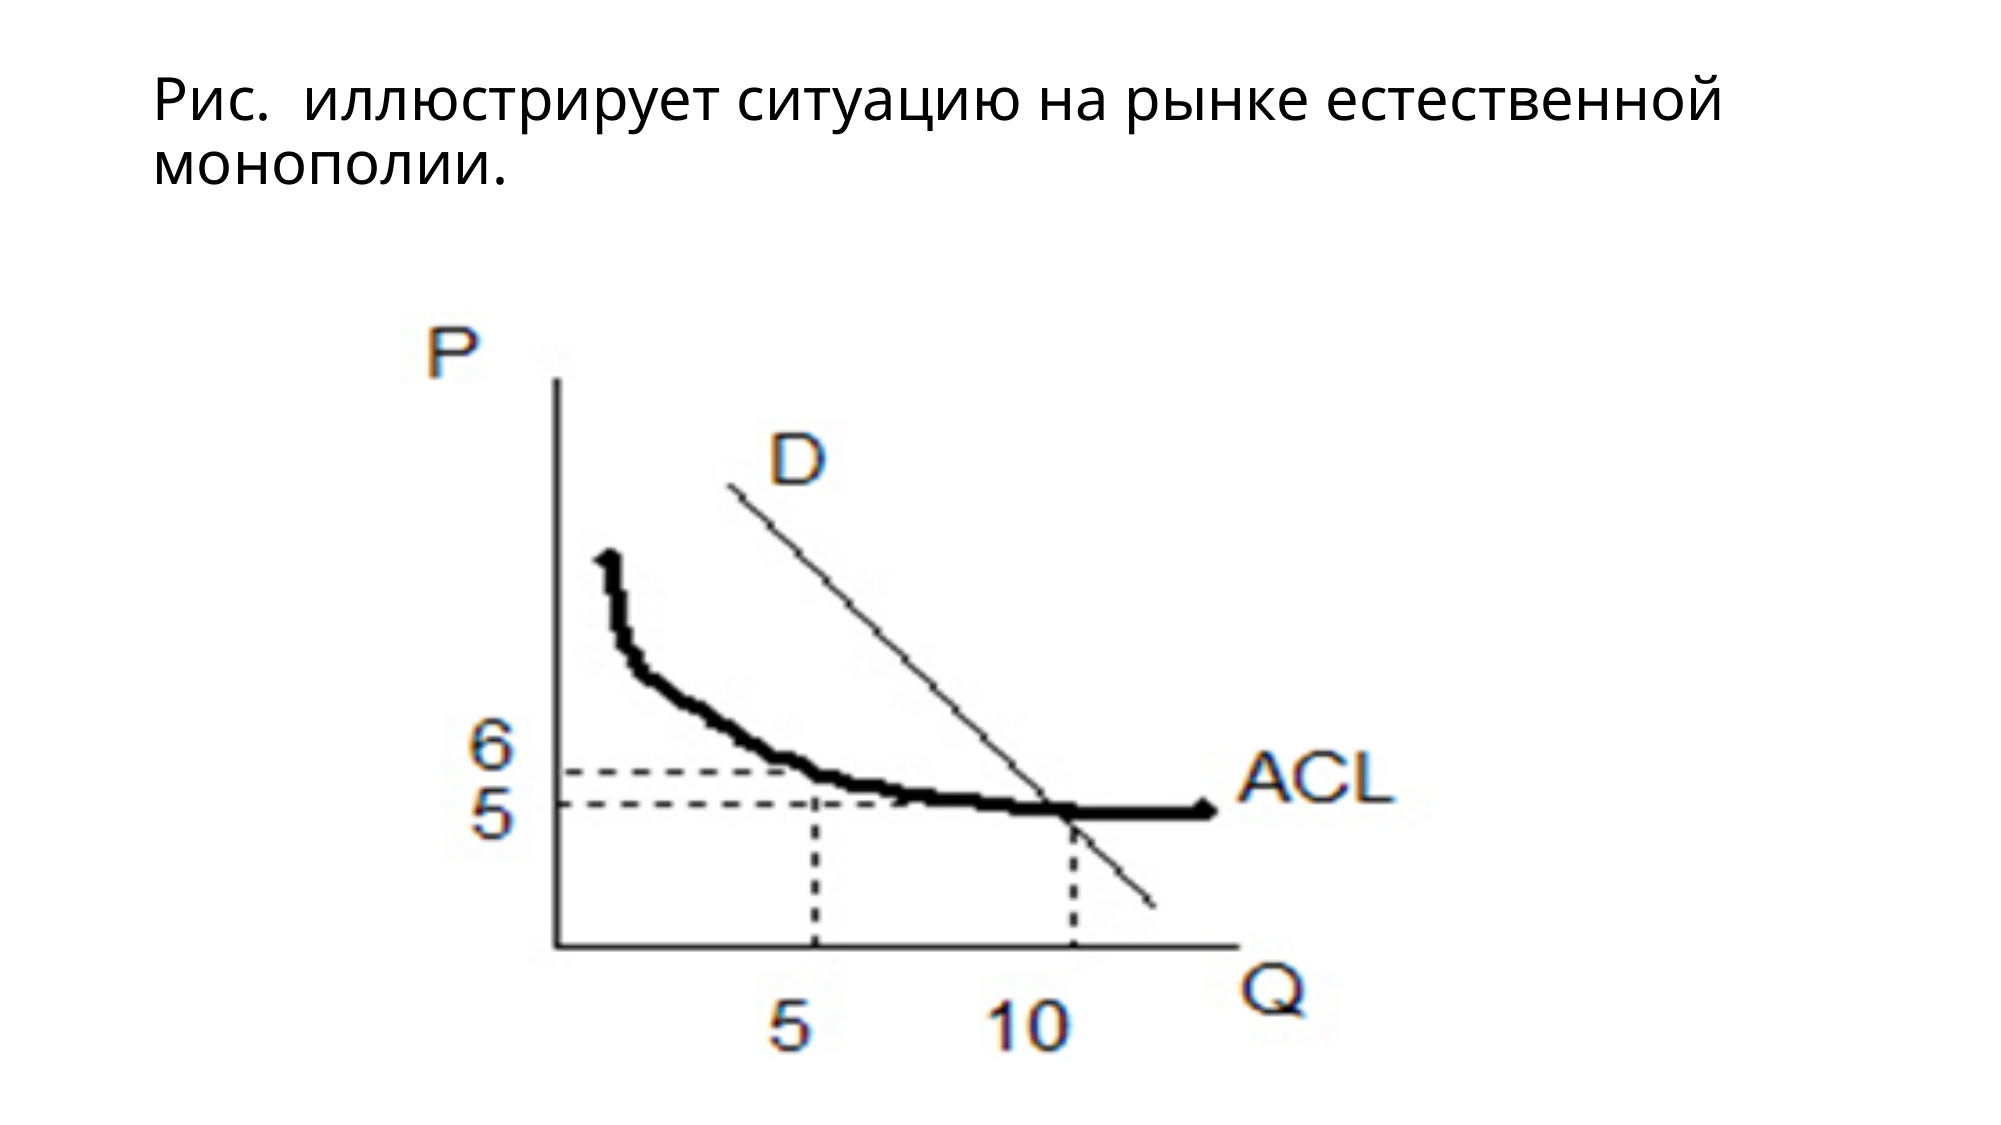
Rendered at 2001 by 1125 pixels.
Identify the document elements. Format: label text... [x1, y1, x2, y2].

title Рис. иллюстрирует ситуацию на рынке естественной монополии. [137, 59, 1863, 278]
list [398, 310, 1471, 1061]
